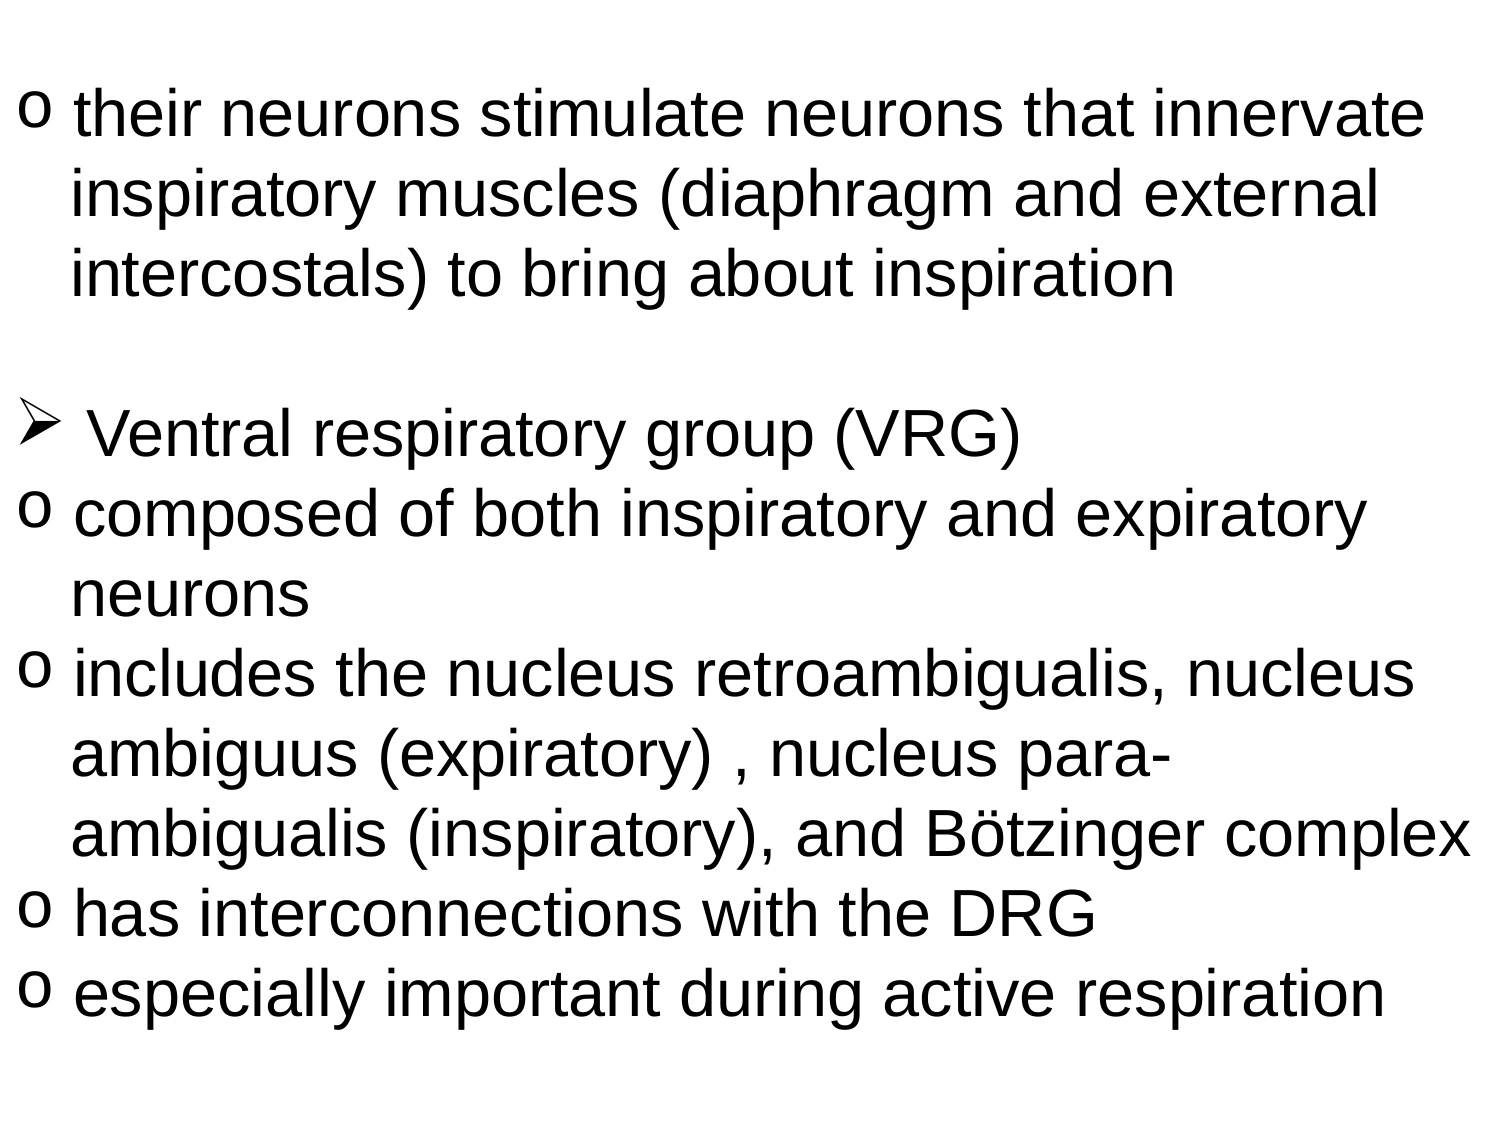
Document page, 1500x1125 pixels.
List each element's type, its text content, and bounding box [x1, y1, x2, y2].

text_box their neurons stimulate neurons that innervate inspiratory muscles (diaphragm and external intercostals) to bring about inspiration Ventral respiratory group (VRG) composed of both inspiratory and expiratory neurons includes the nucleus retroambigualis, nucleus ambiguus (expiratory) , nucleus para- ambigualis (inspiratory), and Bötzinger complex has interconnections with the DRG especially important during active respiration [0, 62, 1500, 1117]
